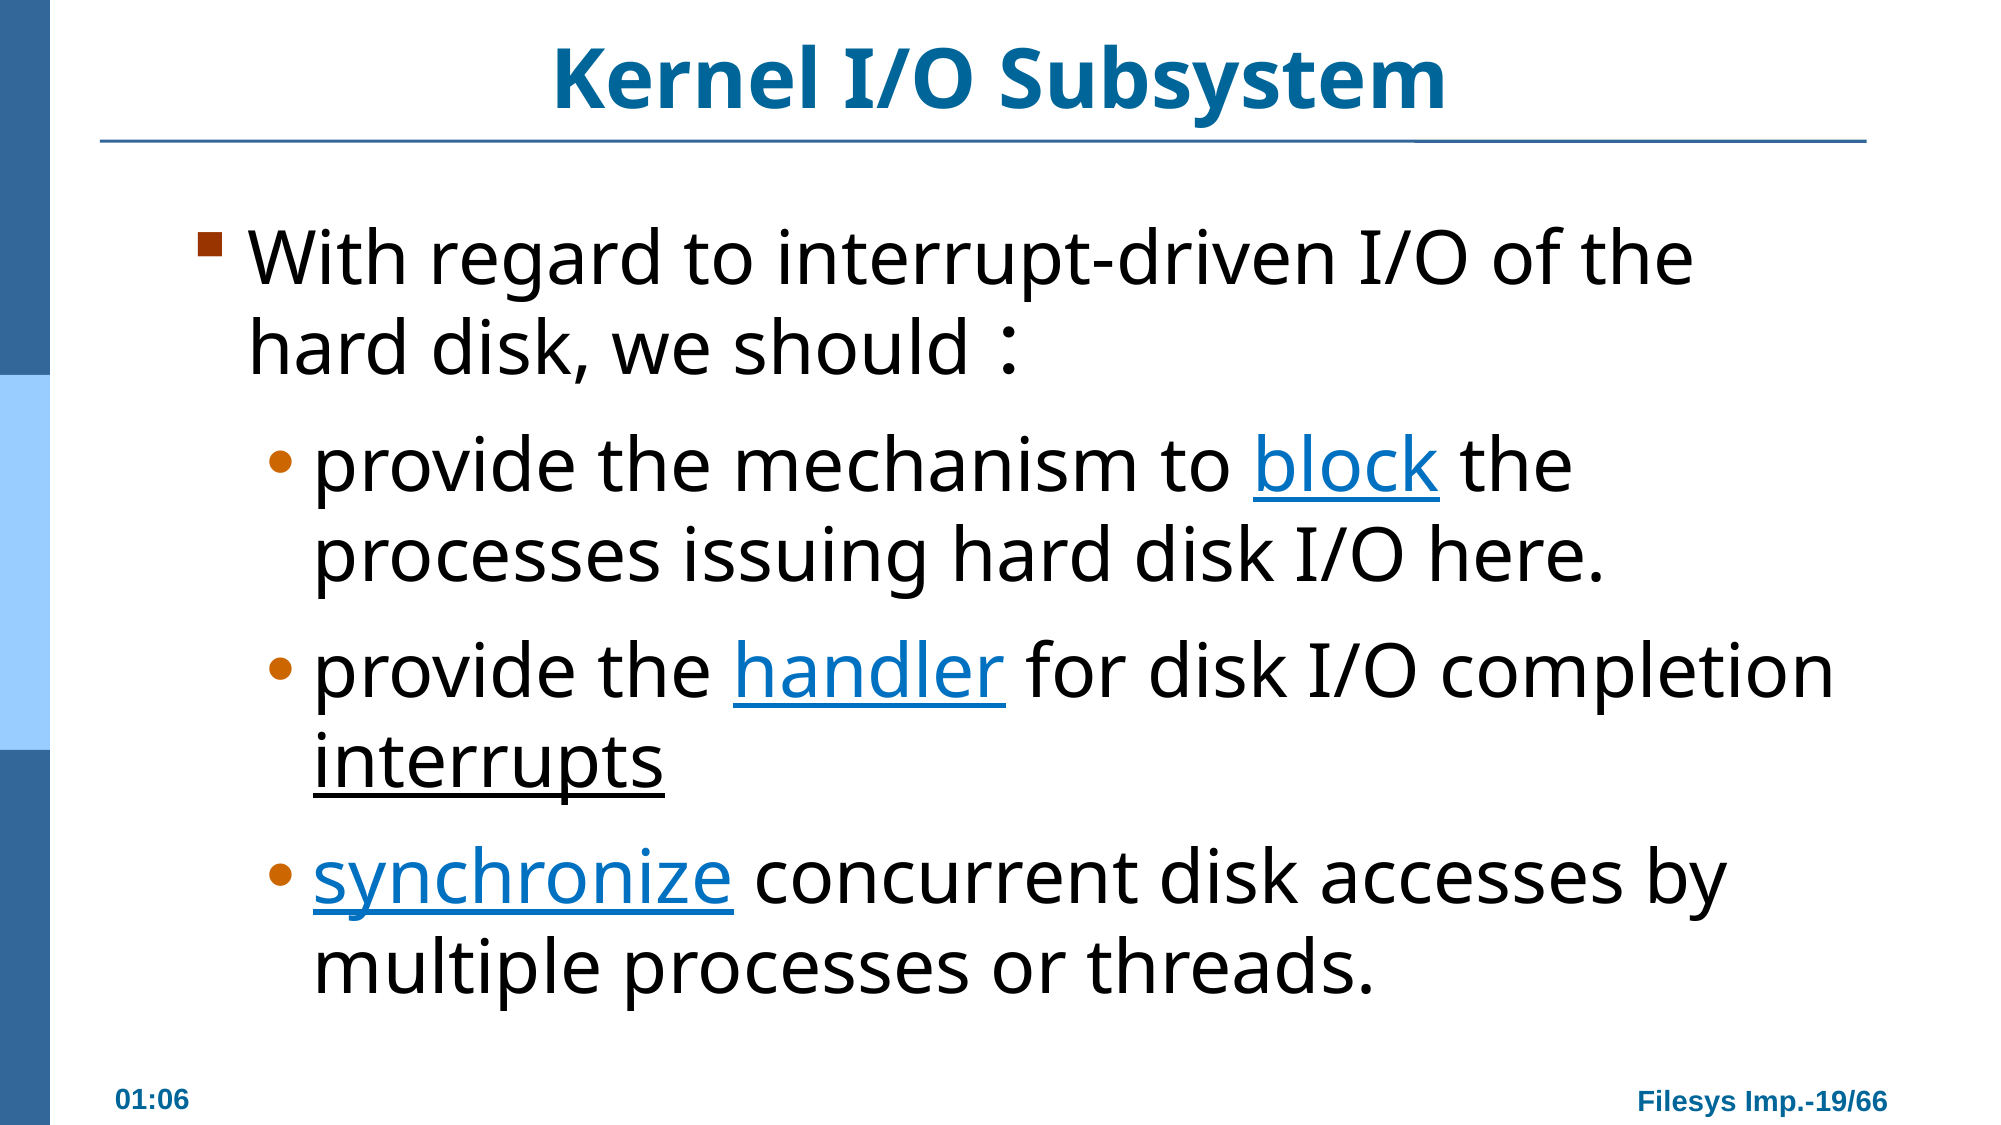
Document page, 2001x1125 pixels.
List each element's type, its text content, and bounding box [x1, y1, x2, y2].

list With regard to interrupt-driven I/O of the hard disk, we should： provide the mechanism to block the processes issuing hard disk I/O here. provide the handler for disk I/O completion interrupts synchronize concurrent disk accesses by multiple processes or threads. [176, 202, 1867, 946]
title Kernel I/O Subsystem [99, 38, 1900, 133]
